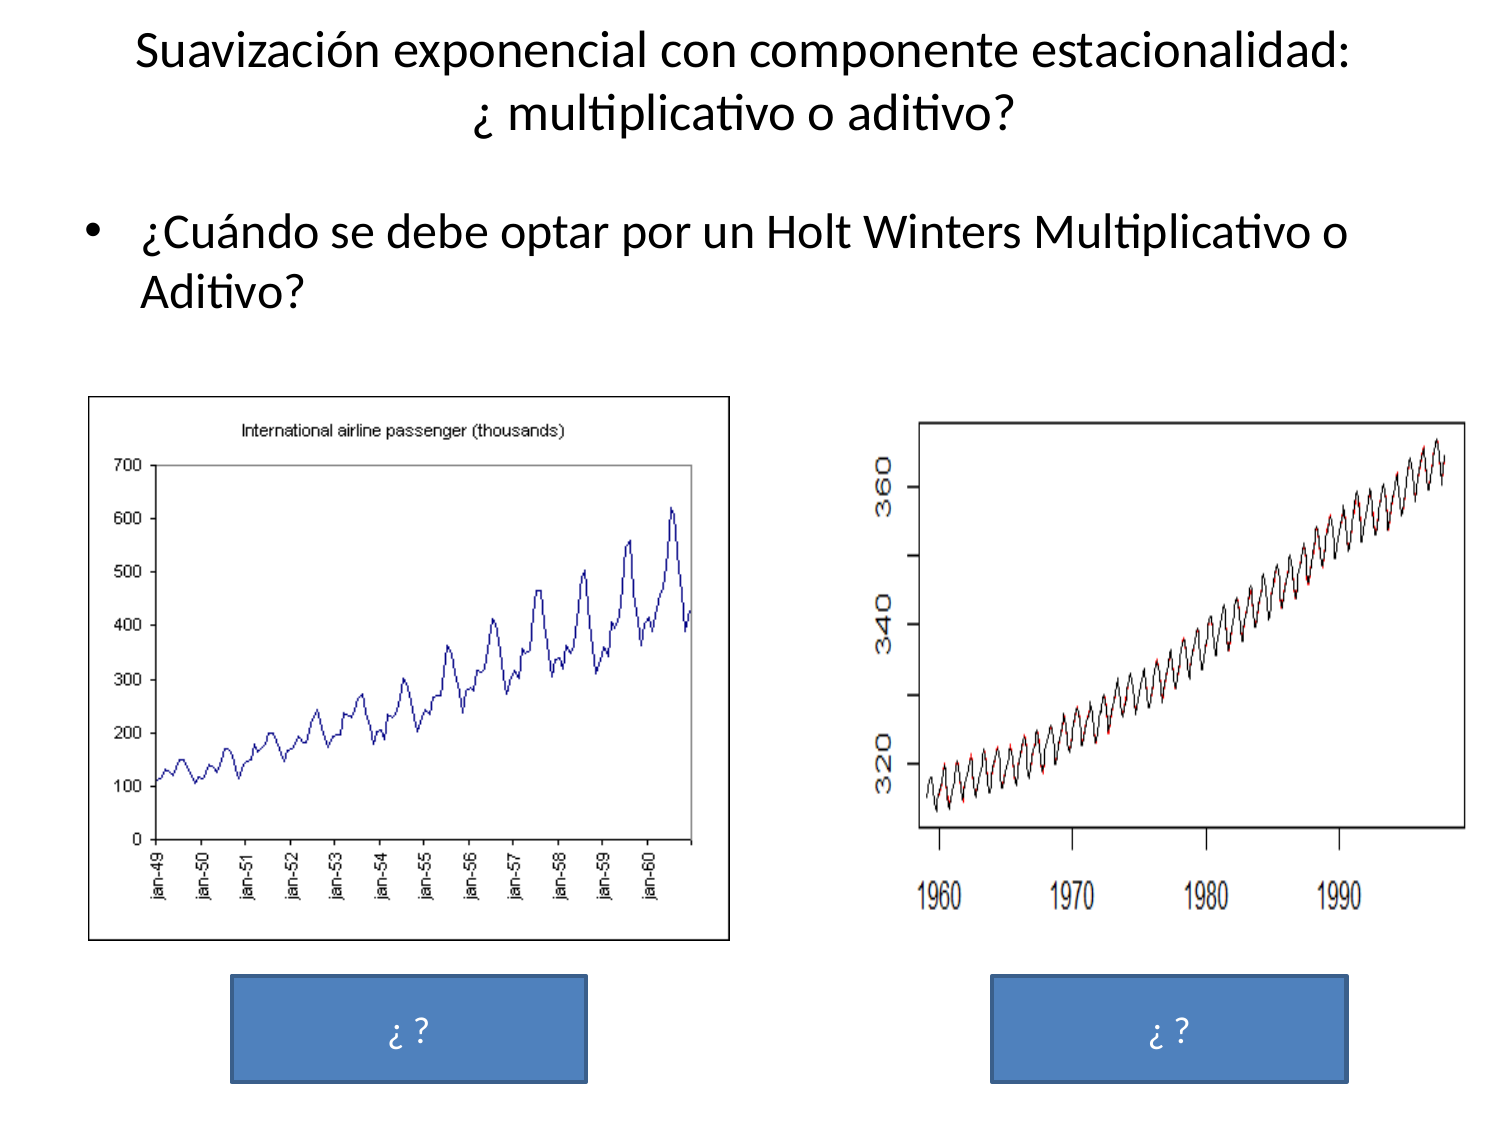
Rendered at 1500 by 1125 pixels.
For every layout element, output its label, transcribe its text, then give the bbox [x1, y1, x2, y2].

list ¿Cuándo se debe optar por un Holt Winters Multiplicativo o Aditivo? [69, 191, 1420, 934]
title Suavización exponencial con componente estacionalidad: ¿ multiplicativo o aditivo? [0, 7, 1489, 149]
picture [867, 396, 1471, 941]
text_box ¿ ? [990, 974, 1349, 1084]
text_box ¿ ? [230, 974, 588, 1084]
picture [88, 396, 730, 941]
